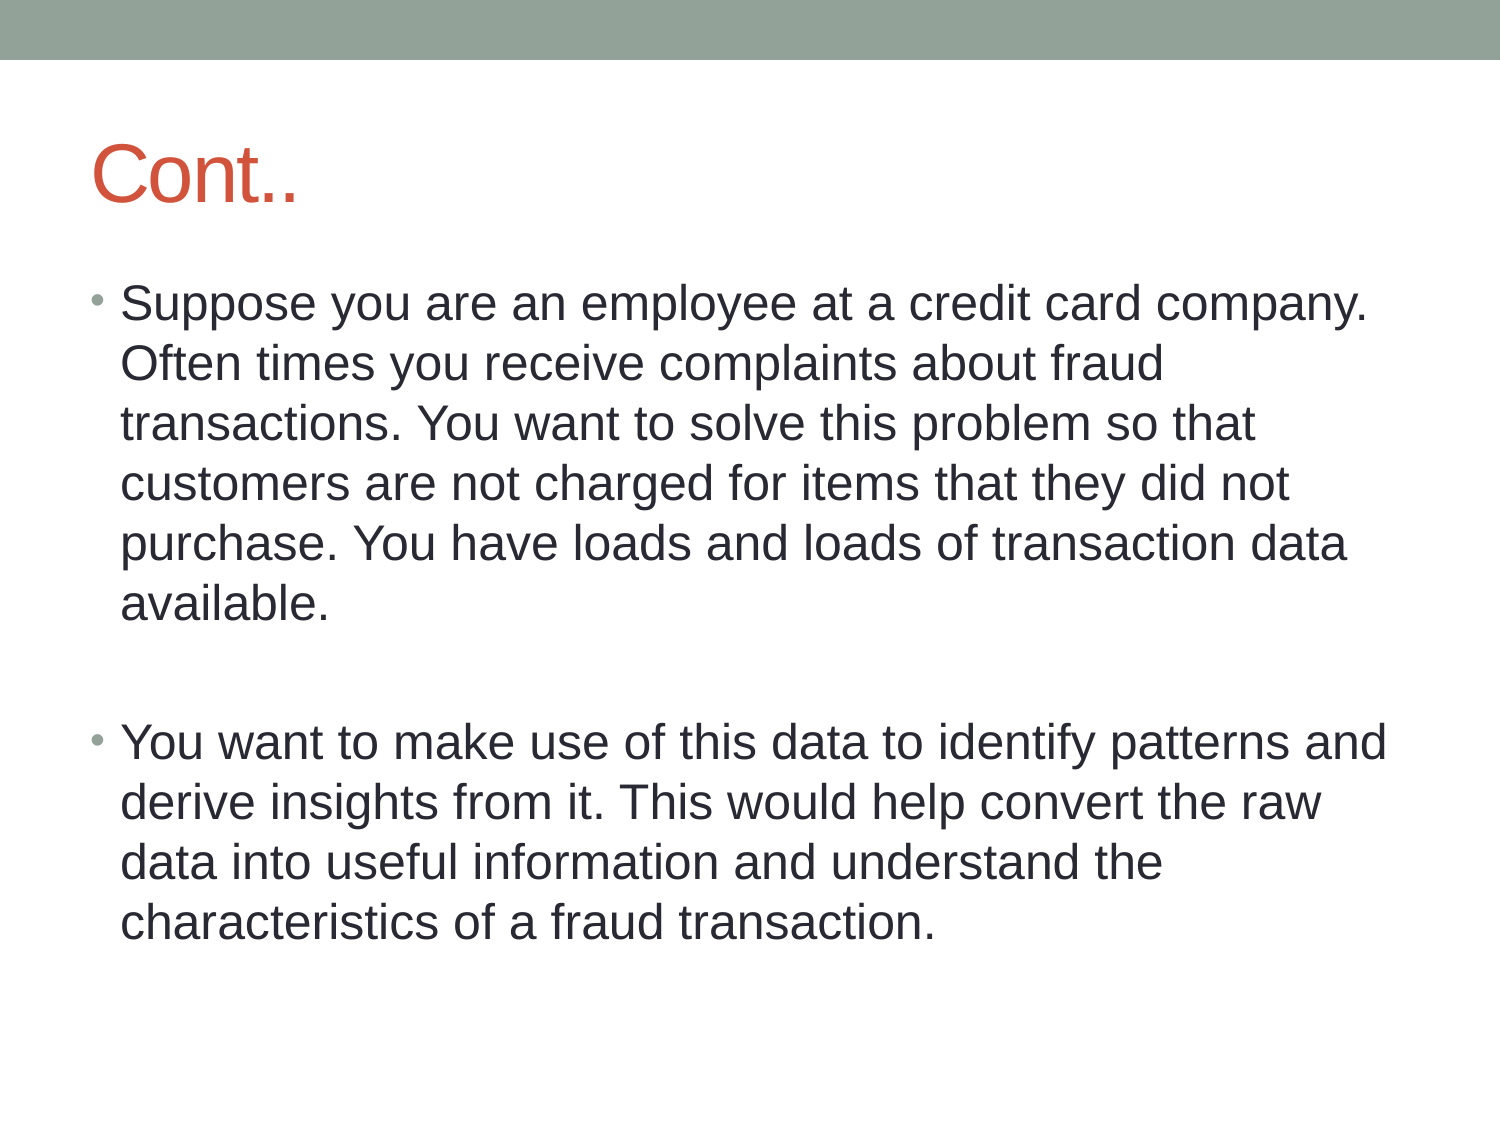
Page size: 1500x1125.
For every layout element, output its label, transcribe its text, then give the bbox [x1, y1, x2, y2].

list Suppose you are an employee at a credit card company. Often times you receive complaints about fraud transactions. You want to solve this problem so that customers are not charged for items that they did not purchase. You have loads and loads of transaction data available. You want to make use of this data to identify patterns and derive insights from it. This would help convert the raw data into useful information and understand the characteristics of a fraud transaction. [75, 262, 1425, 1063]
title Cont.. [75, 87, 1425, 250]
